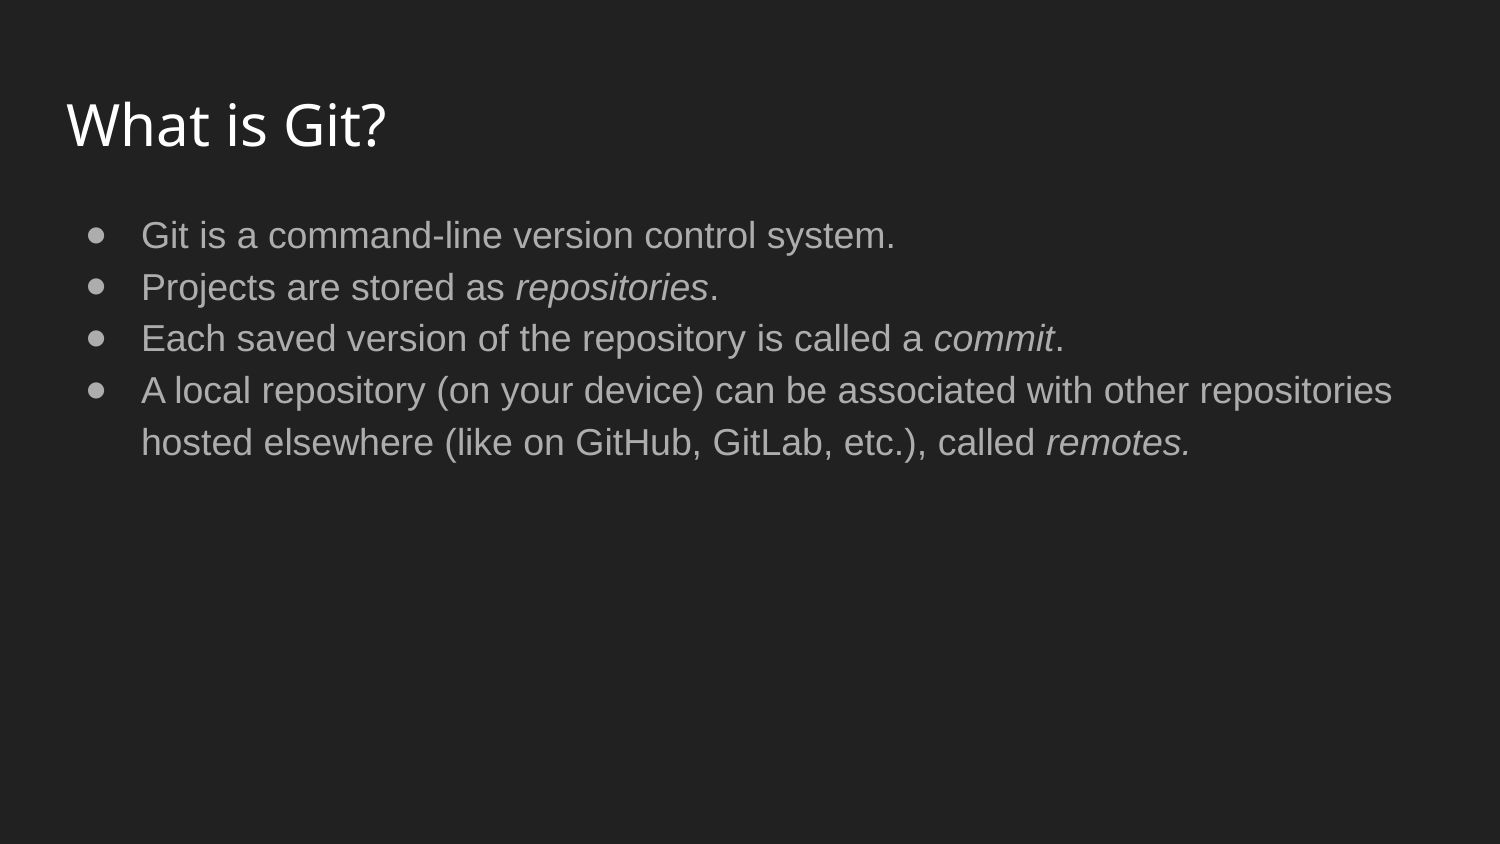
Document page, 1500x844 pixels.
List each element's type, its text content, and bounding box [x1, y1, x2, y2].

list Git is a command-line version control system. Projects are stored as repositories. Each saved version of the repository is called a commit. A local repository (on your device) can be associated with other repositories hosted elsewhere (like on GitHub, GitLab, etc.), called remotes. [51, 189, 1449, 791]
title What is Git? [51, 72, 1449, 167]
